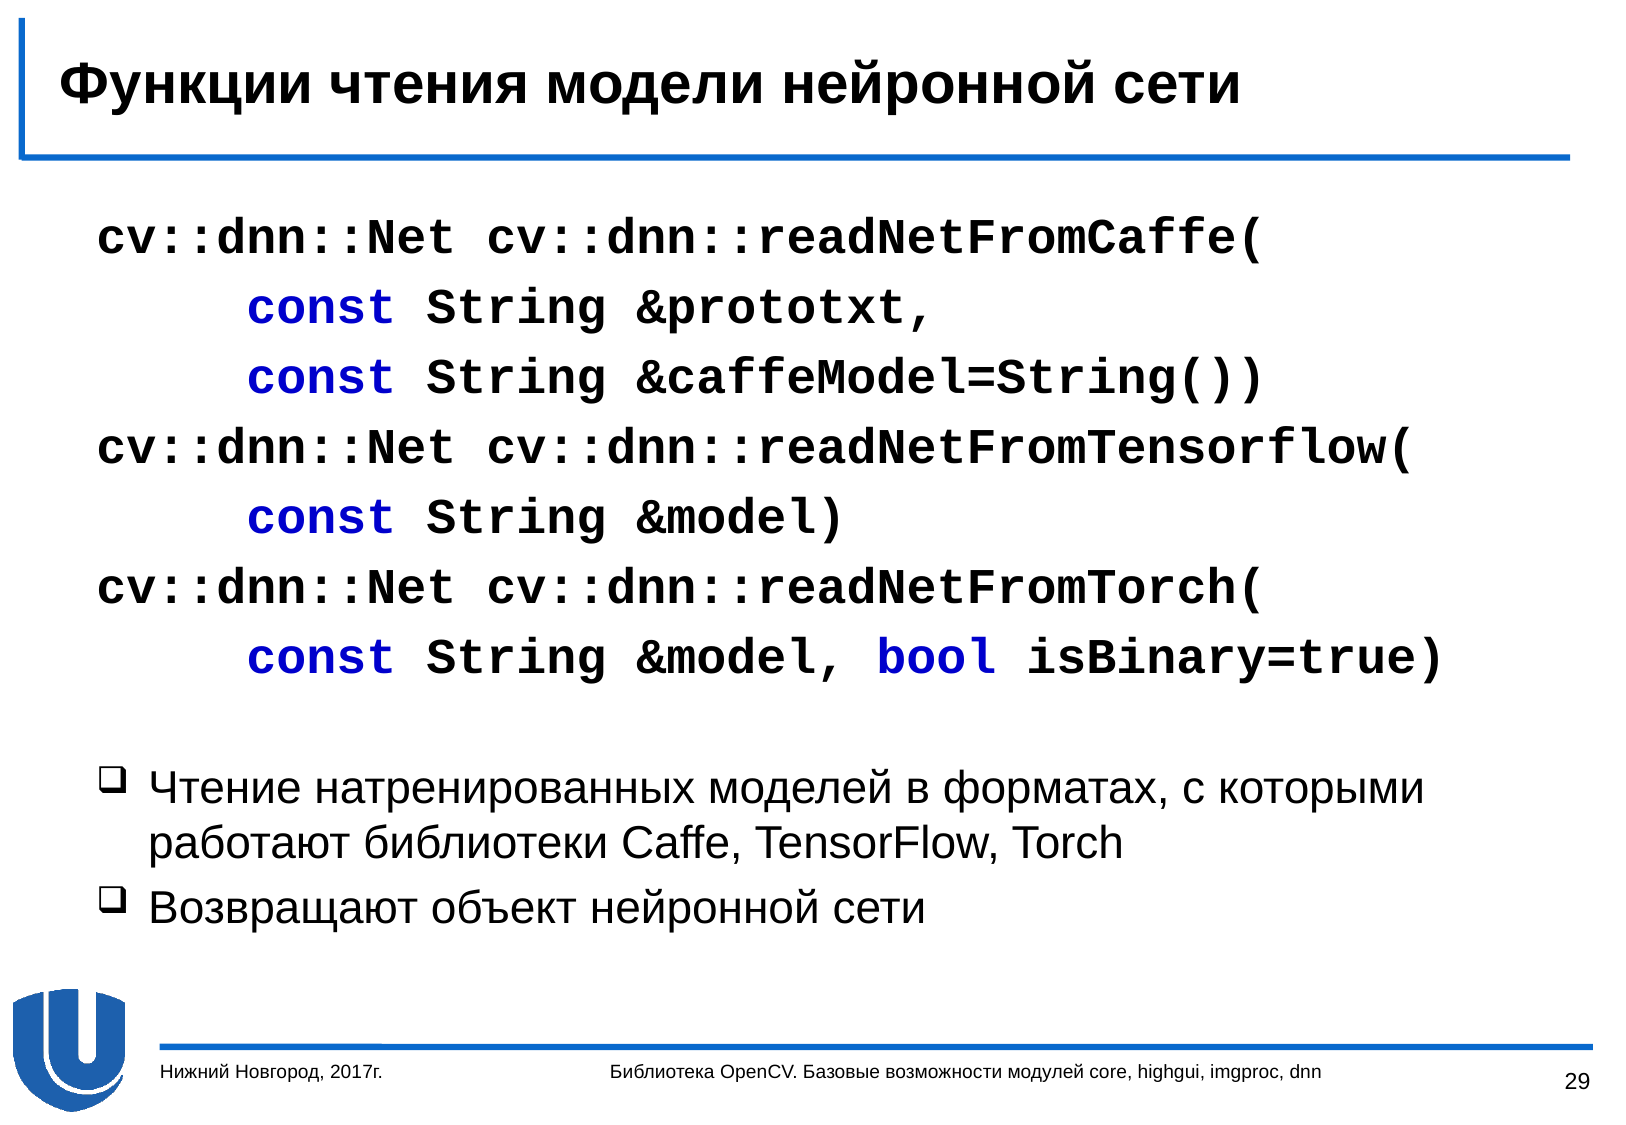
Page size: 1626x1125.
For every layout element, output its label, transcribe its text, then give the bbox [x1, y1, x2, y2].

list cv::dnn::Net cv::dnn::readNetFromCaffe( const String &prototxt, const String &caffeModel=String()) cv::dnn::Net cv::dnn::readNetFromTensorflow( const String &model) cv::dnn::Net cv::dnn::readNetFromTorch( const String &model, bool isBinary=true) Чтение натренированных моделей в форматах, с которыми работают библиотеки Caffe, TensorFlow, Torch Возвращают объект нейронной сети [80, 196, 1544, 1012]
footer Библиотека OpenCV. Базовые возможности модулей core, highgui, imgproc, dnn [493, 1051, 1439, 1125]
title Функции чтения модели нейронной сети [44, 33, 1536, 127]
slide_number Нижний Новгород, 2017г. [144, 1051, 482, 1125]
picture [13, 989, 125, 1112]
